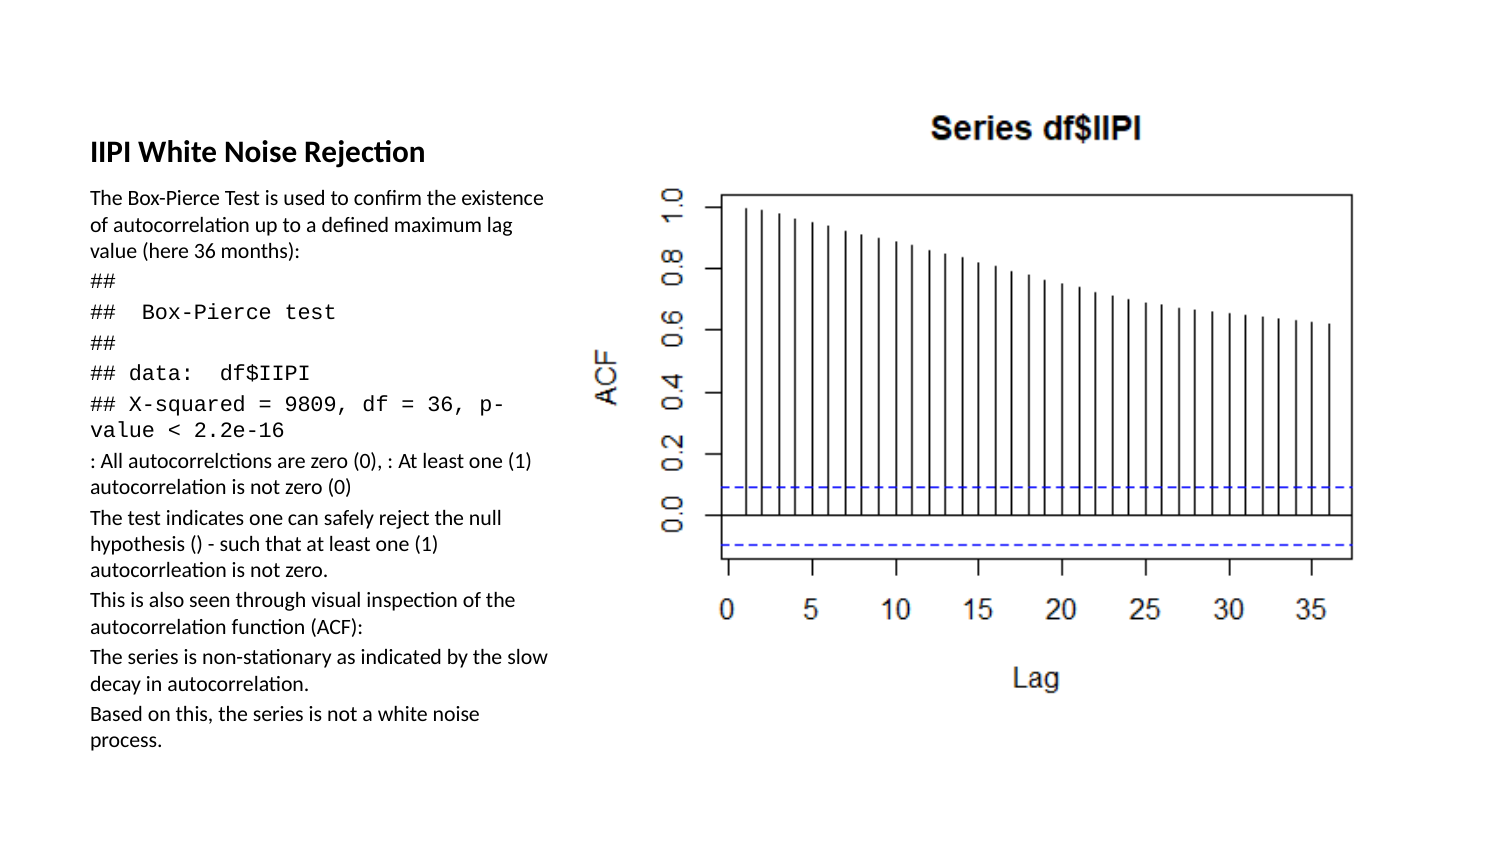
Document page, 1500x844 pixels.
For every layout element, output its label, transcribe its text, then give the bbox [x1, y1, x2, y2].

title IIPI White Noise Rejection [75, 33, 569, 177]
picture [585, 58, 1424, 730]
